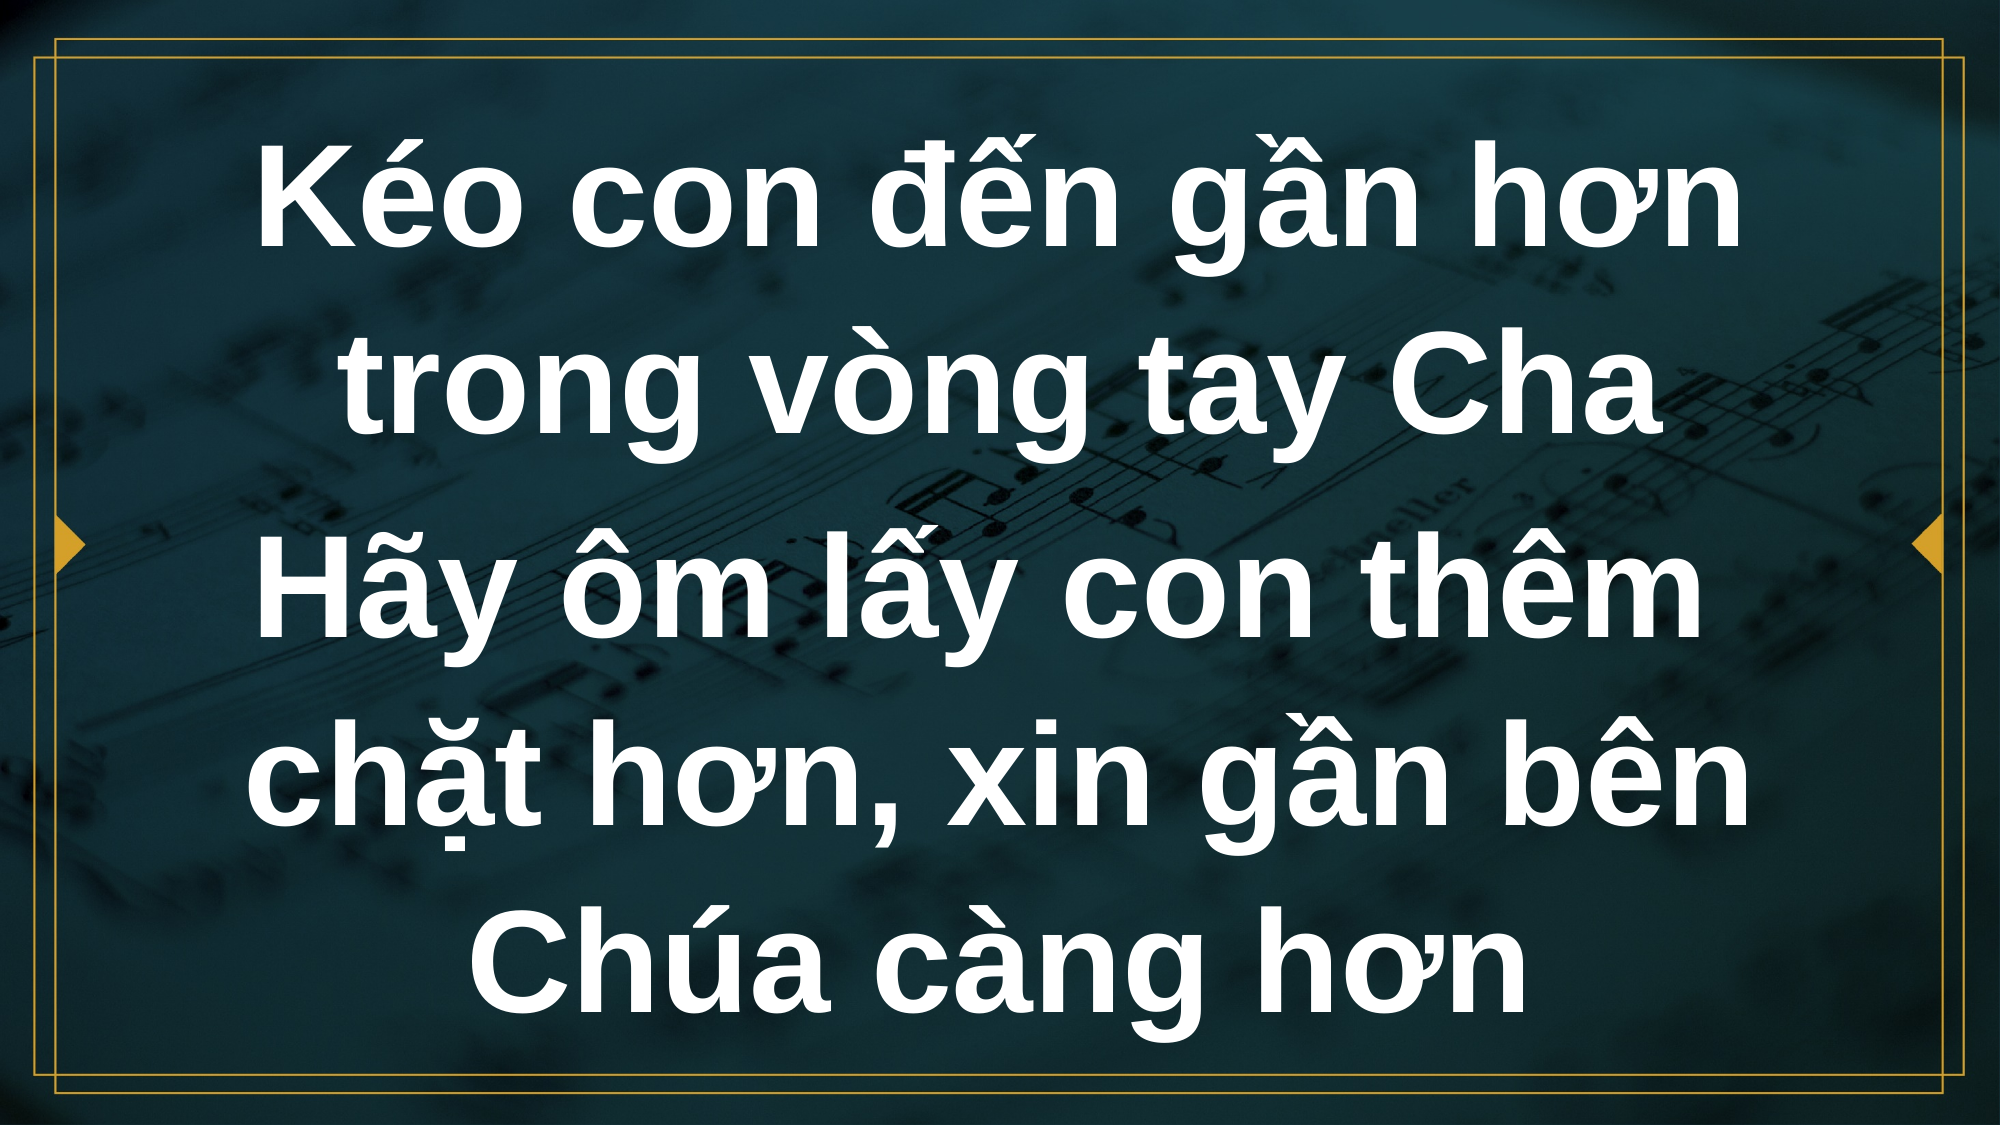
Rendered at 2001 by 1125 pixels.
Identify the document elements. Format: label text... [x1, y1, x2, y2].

picture [0, 0, 2000, 1125]
title Kéo con đến gần hơn trong vòng tay Cha Hãy ôm lấy con thêm chặt hơn, xin gần bên Chúa càng hơn [55, 53, 1945, 1077]
